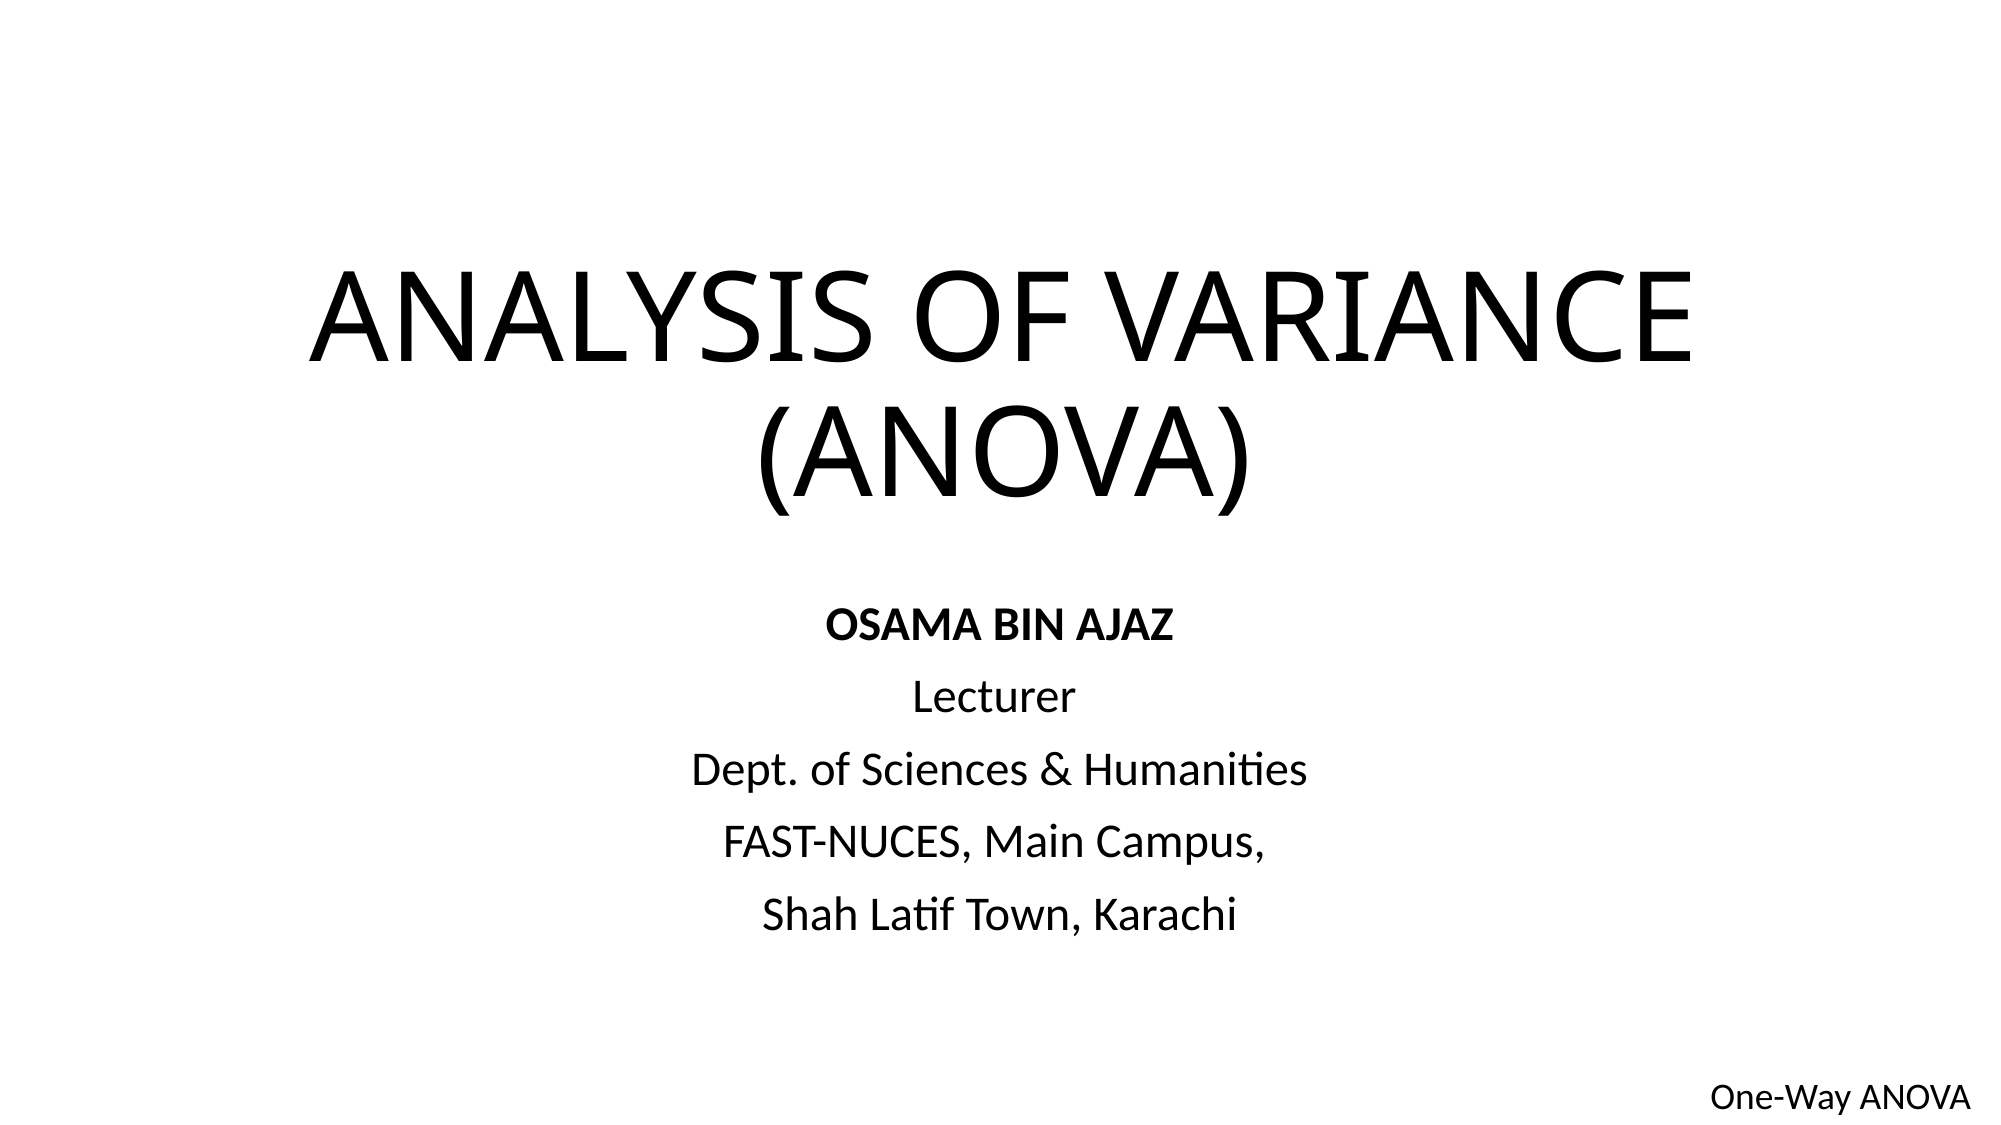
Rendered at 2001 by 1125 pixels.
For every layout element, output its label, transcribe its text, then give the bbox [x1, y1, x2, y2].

subtitle OSAMA BIN AJAZ Lecturer Dept. of Sciences & Humanities FAST-NUCES, Main Campus, Shah Latif Town, Karachi [249, 590, 1750, 950]
title ANALYSIS OF VARIANCE (ANOVA) [254, 139, 1755, 531]
text_box One-Way ANOVA [1695, 1064, 2000, 1125]
